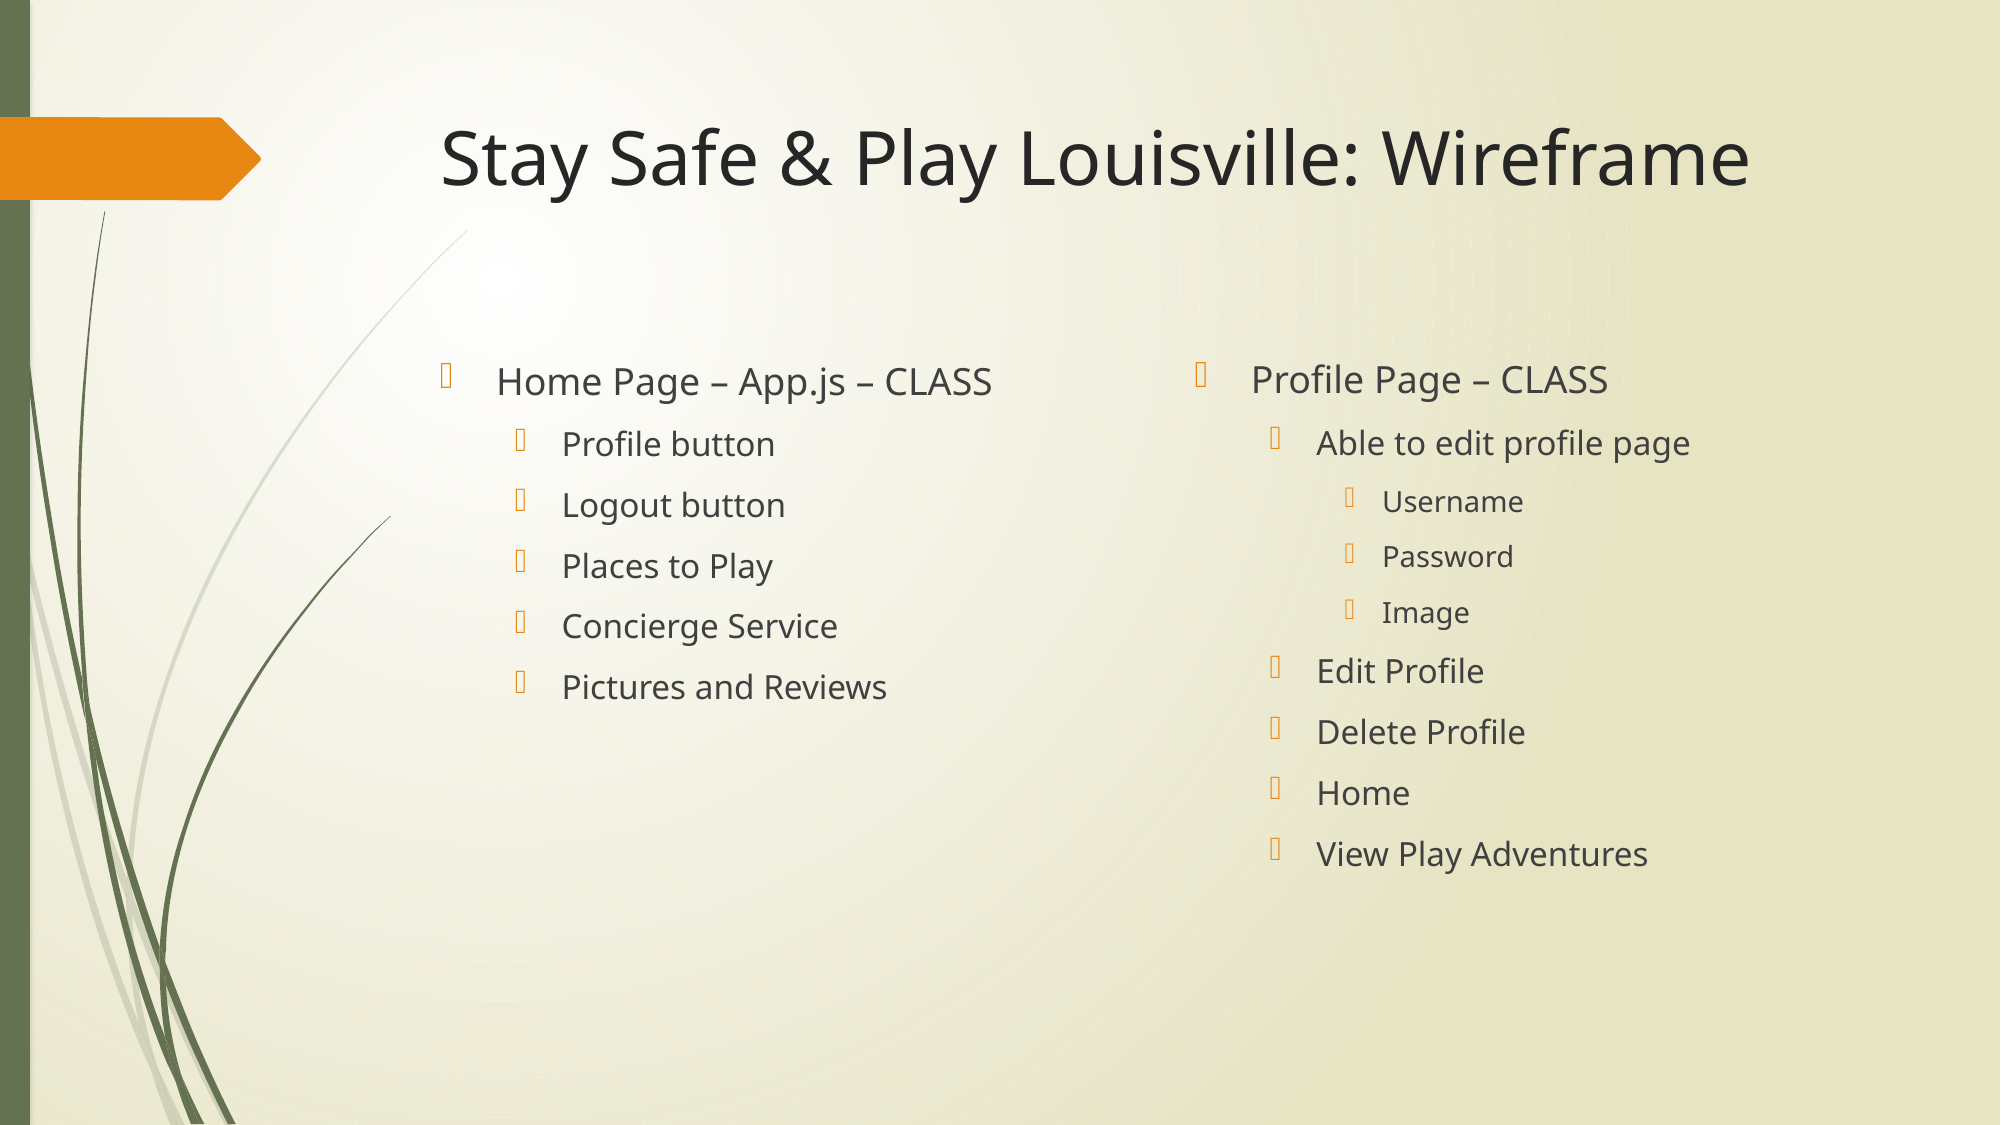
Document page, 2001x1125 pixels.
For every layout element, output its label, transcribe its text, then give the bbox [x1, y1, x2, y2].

list Profile Page – CLASS Able to edit profile page Username Password Image Edit Profile Delete Profile Home View Play Adventures [1179, 348, 1888, 969]
list Home Page – App.js – CLASS Profile button Logout button Places to Play Concierge Service Pictures and Reviews [424, 350, 1133, 970]
title Stay Safe & Play Louisville: Wireframe [425, 102, 1888, 313]
